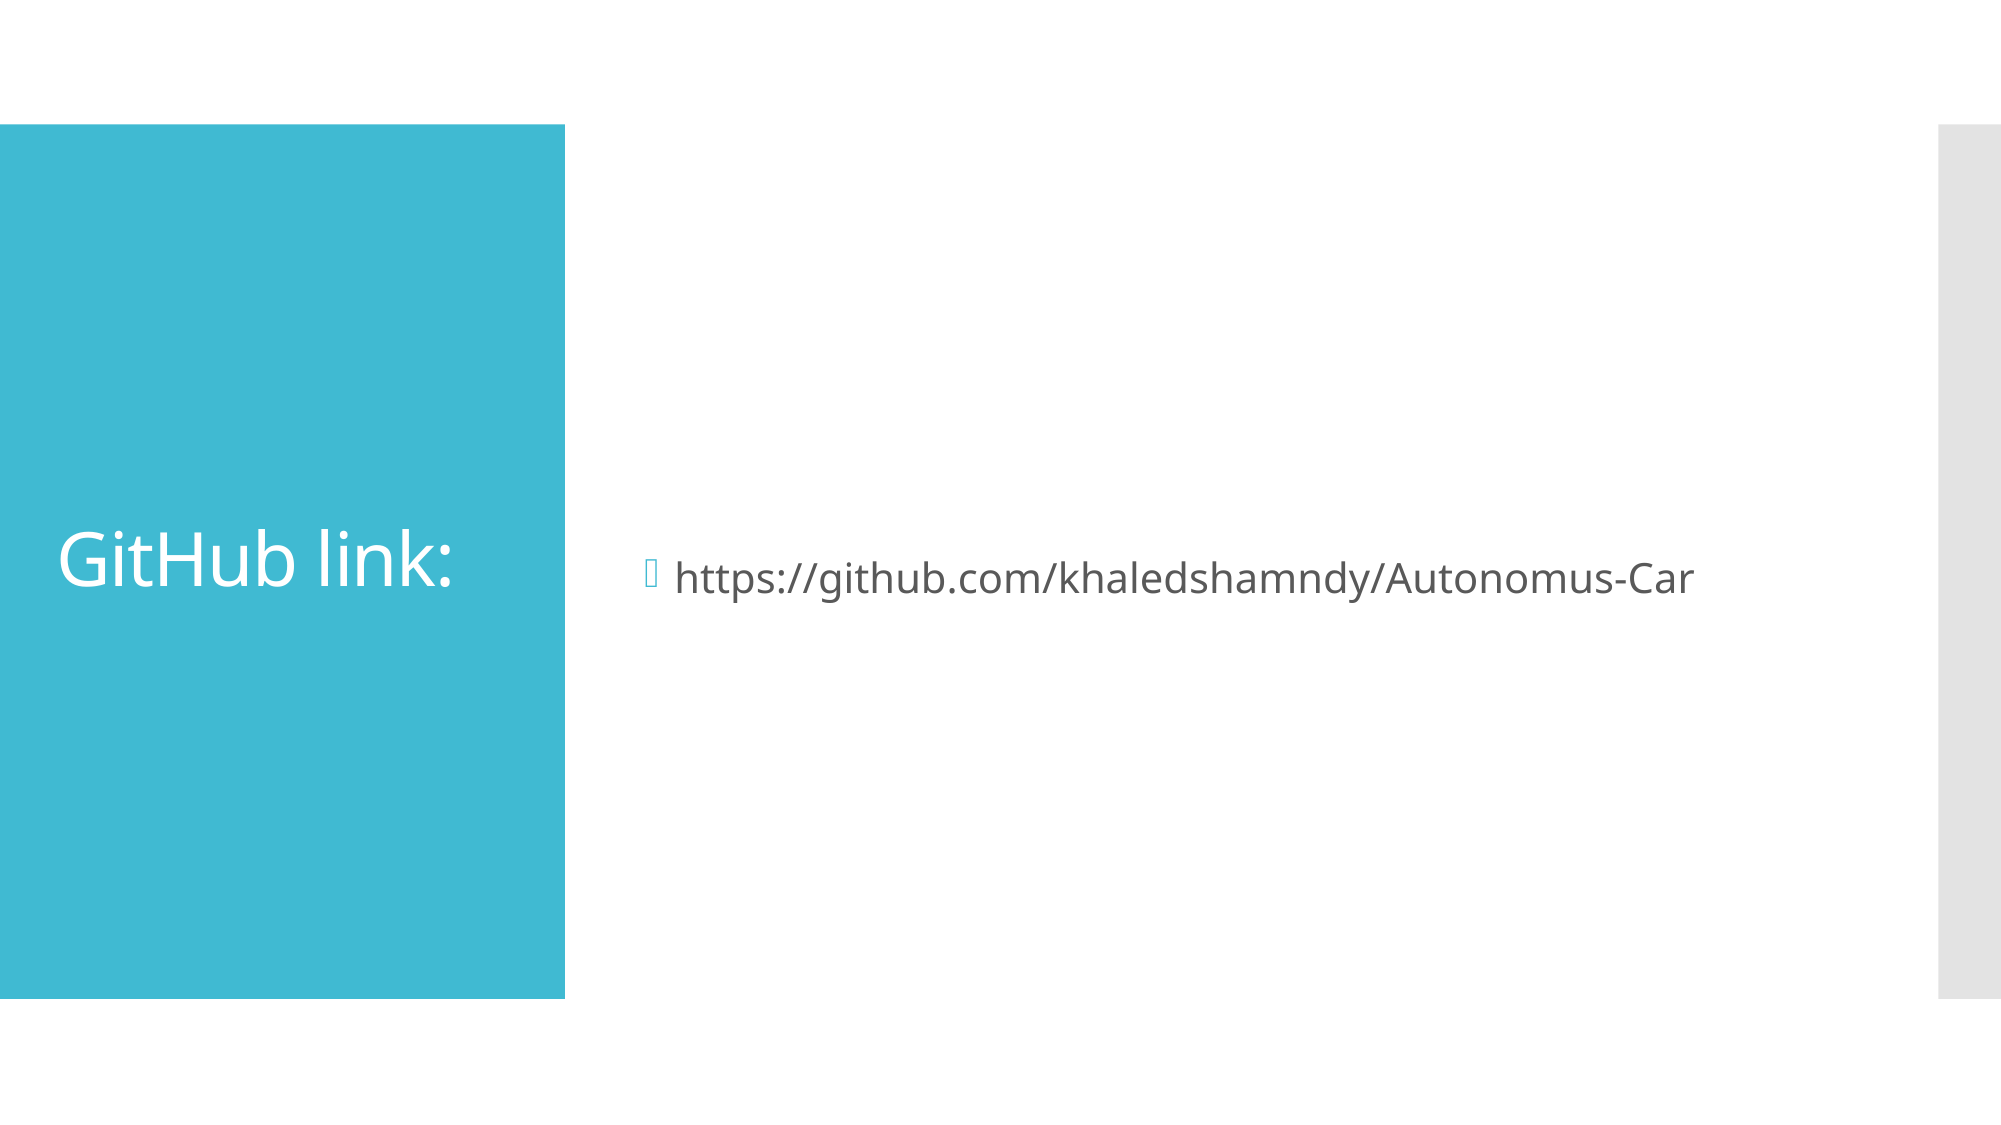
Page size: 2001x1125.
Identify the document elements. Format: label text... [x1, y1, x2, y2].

list https://github.com/khaledshamndy/Autonomus-Car [629, 500, 2000, 661]
title GitHub link: [41, 184, 525, 940]
